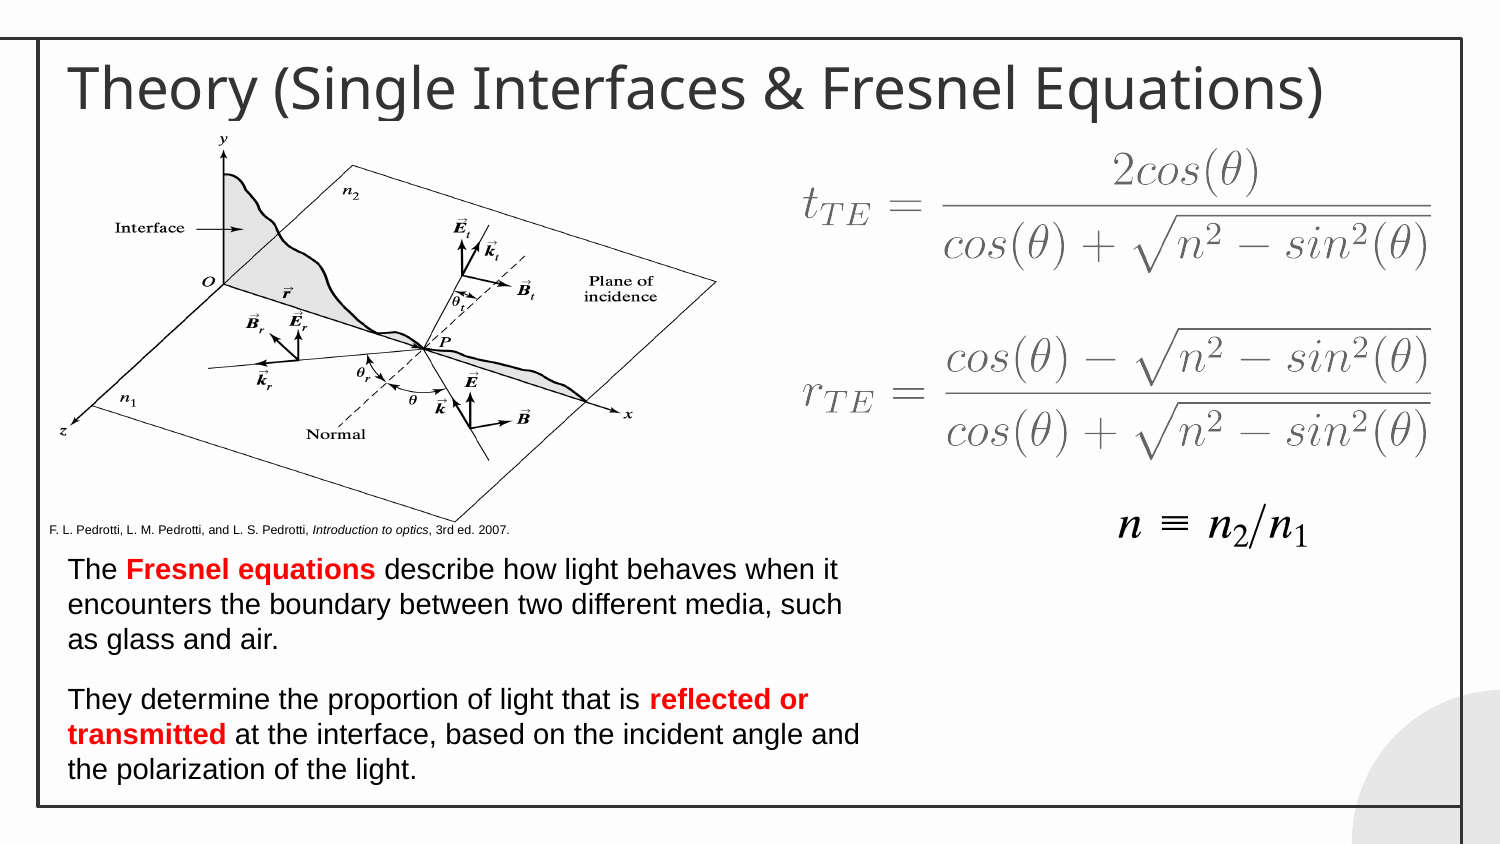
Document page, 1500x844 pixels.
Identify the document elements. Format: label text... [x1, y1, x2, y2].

picture [1115, 496, 1312, 552]
picture [802, 327, 1432, 460]
picture [52, 121, 723, 531]
text_box The Fresnel equations describe how light behaves when it encounters the boundary between two different media, such as glass and air. [52, 543, 884, 663]
text_box They determine the proportion of light that is reflected or transmitted at the interface, based on the incident angle and the polarization of the light. [52, 673, 884, 793]
text_box F. L. Pedrotti, L. M. Pedrotti, and L. S. Pedrotti, Introduction to optics, 3rd ed. 2007. [34, 515, 866, 545]
picture [802, 147, 1432, 273]
title Theory (Single Interfaces & Fresnel Equations) [52, 35, 1375, 130]
